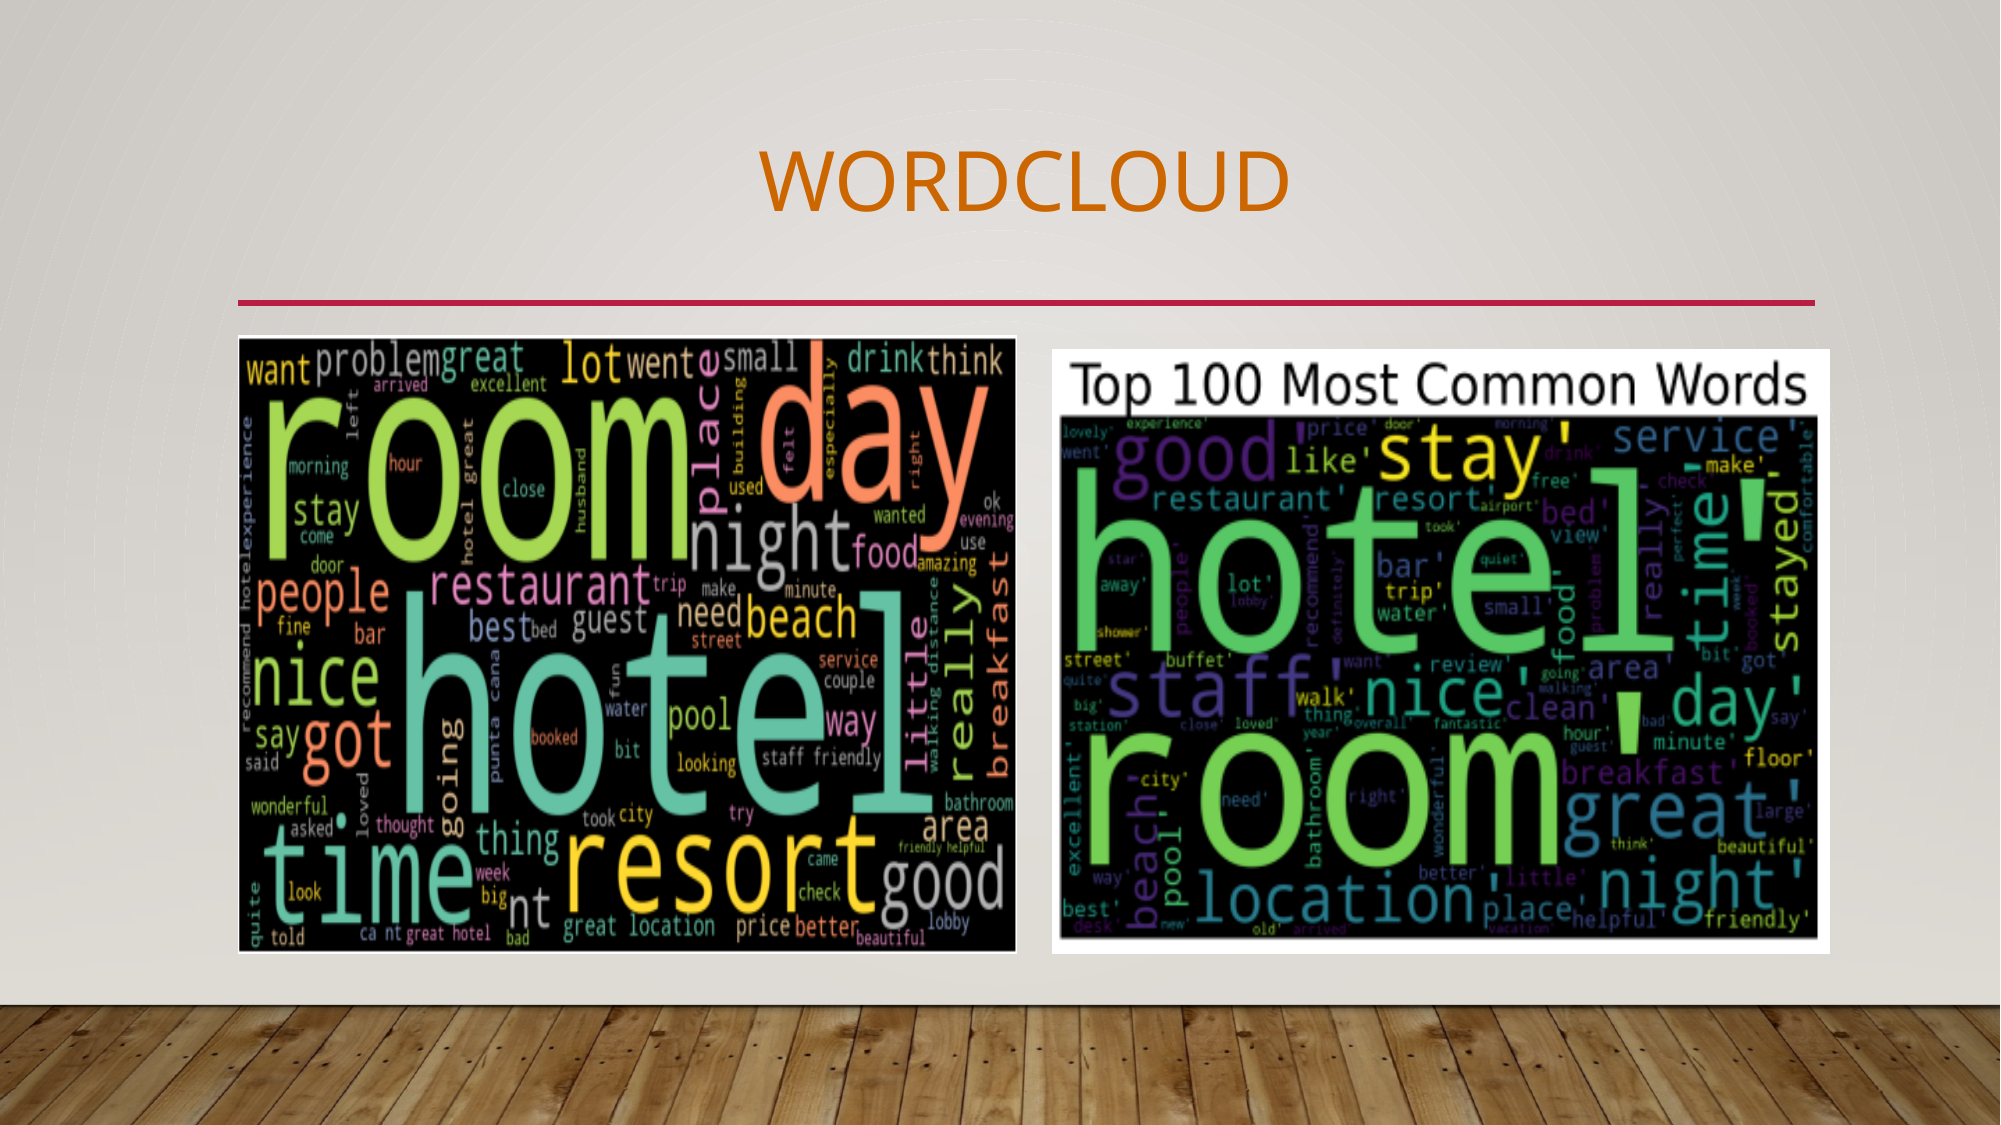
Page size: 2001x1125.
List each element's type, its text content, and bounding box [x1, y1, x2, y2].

title Wordcloud [238, 131, 1814, 305]
picture [0, 1005, 2000, 1125]
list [237, 335, 1018, 954]
picture [1051, 349, 1831, 954]
